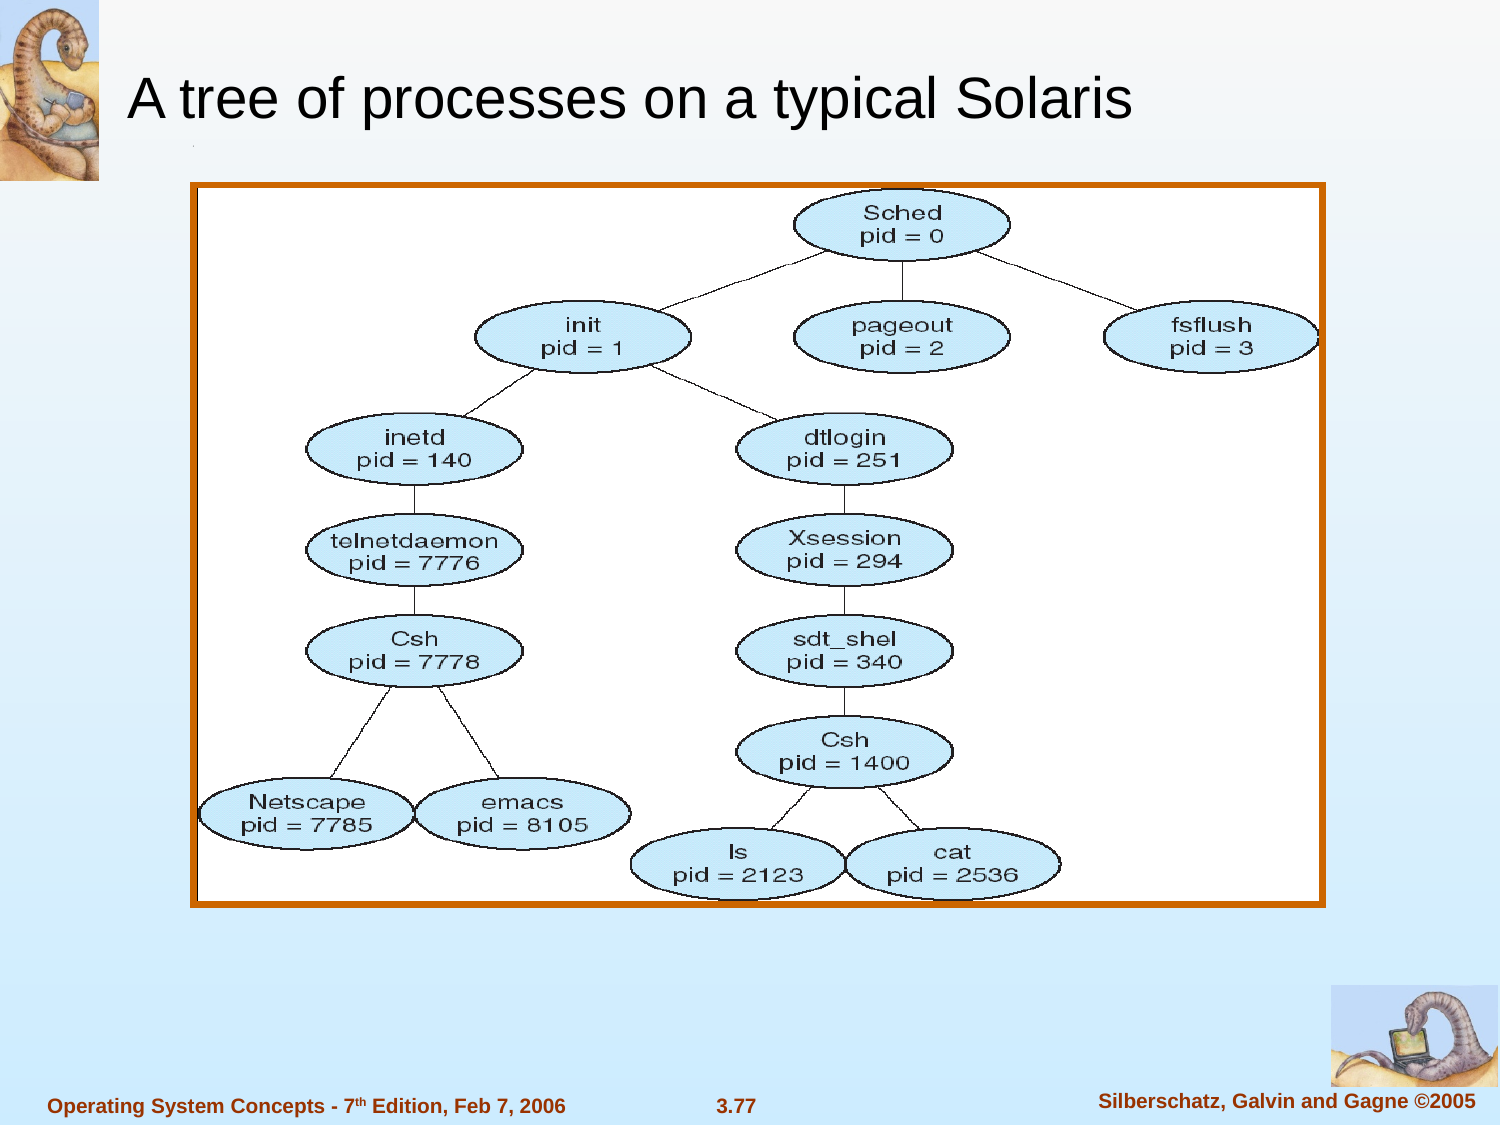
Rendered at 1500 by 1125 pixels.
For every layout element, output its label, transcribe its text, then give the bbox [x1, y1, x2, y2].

title A tree of processes on a typical Solaris [112, 37, 1438, 138]
picture [196, 187, 1320, 902]
picture [0, 0, 99, 181]
picture [1331, 985, 1498, 1087]
